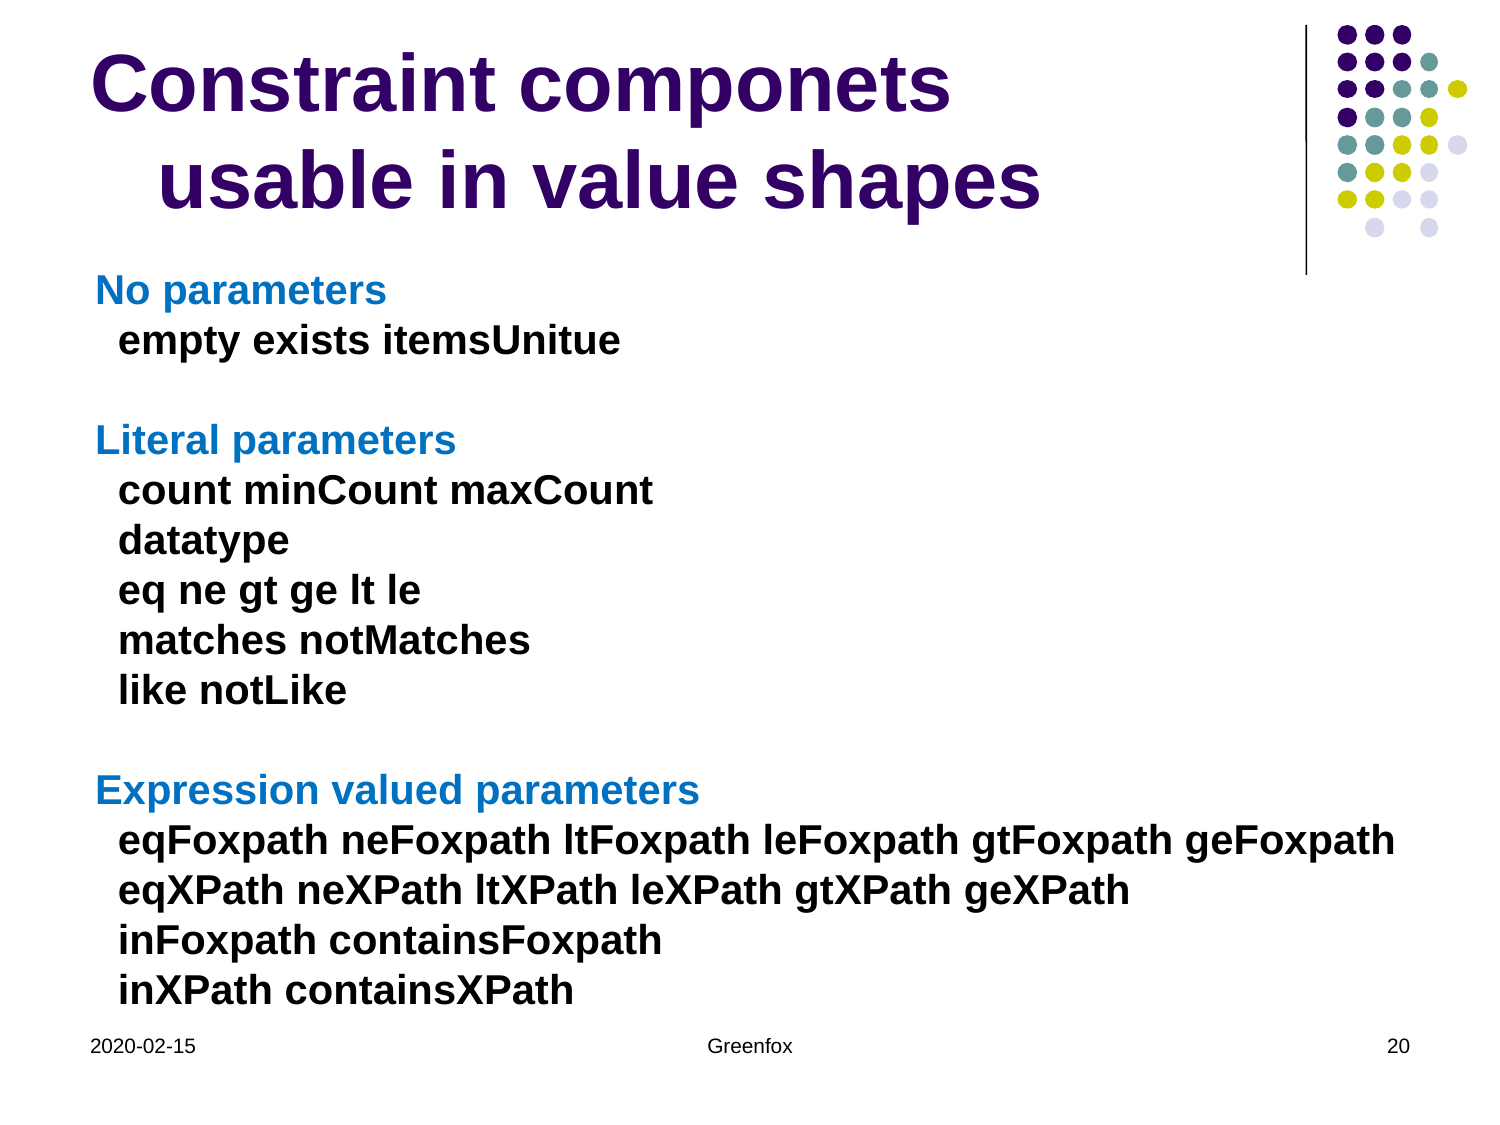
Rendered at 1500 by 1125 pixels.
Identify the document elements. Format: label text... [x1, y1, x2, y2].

text_box No parameters empty exists itemsUnitue Literal parameters count minCount maxCount datatype eq ne gt ge lt le matches notMatches like notLike Expression valued parameters eqFoxpath neFoxpath ltFoxpath leFoxpath gtFoxpath geFoxpath eqXPath neXPath ltXPath leXPath gtXPath geXPath inFoxpath containsFoxpath inXPath containsXPath [80, 255, 1412, 1021]
slide_number 20 [1074, 1025, 1425, 1100]
footer Greenfox [478, 1025, 1022, 1100]
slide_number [75, 1025, 425, 1100]
title Constraint componets usable in value shapes [75, 20, 1313, 233]
